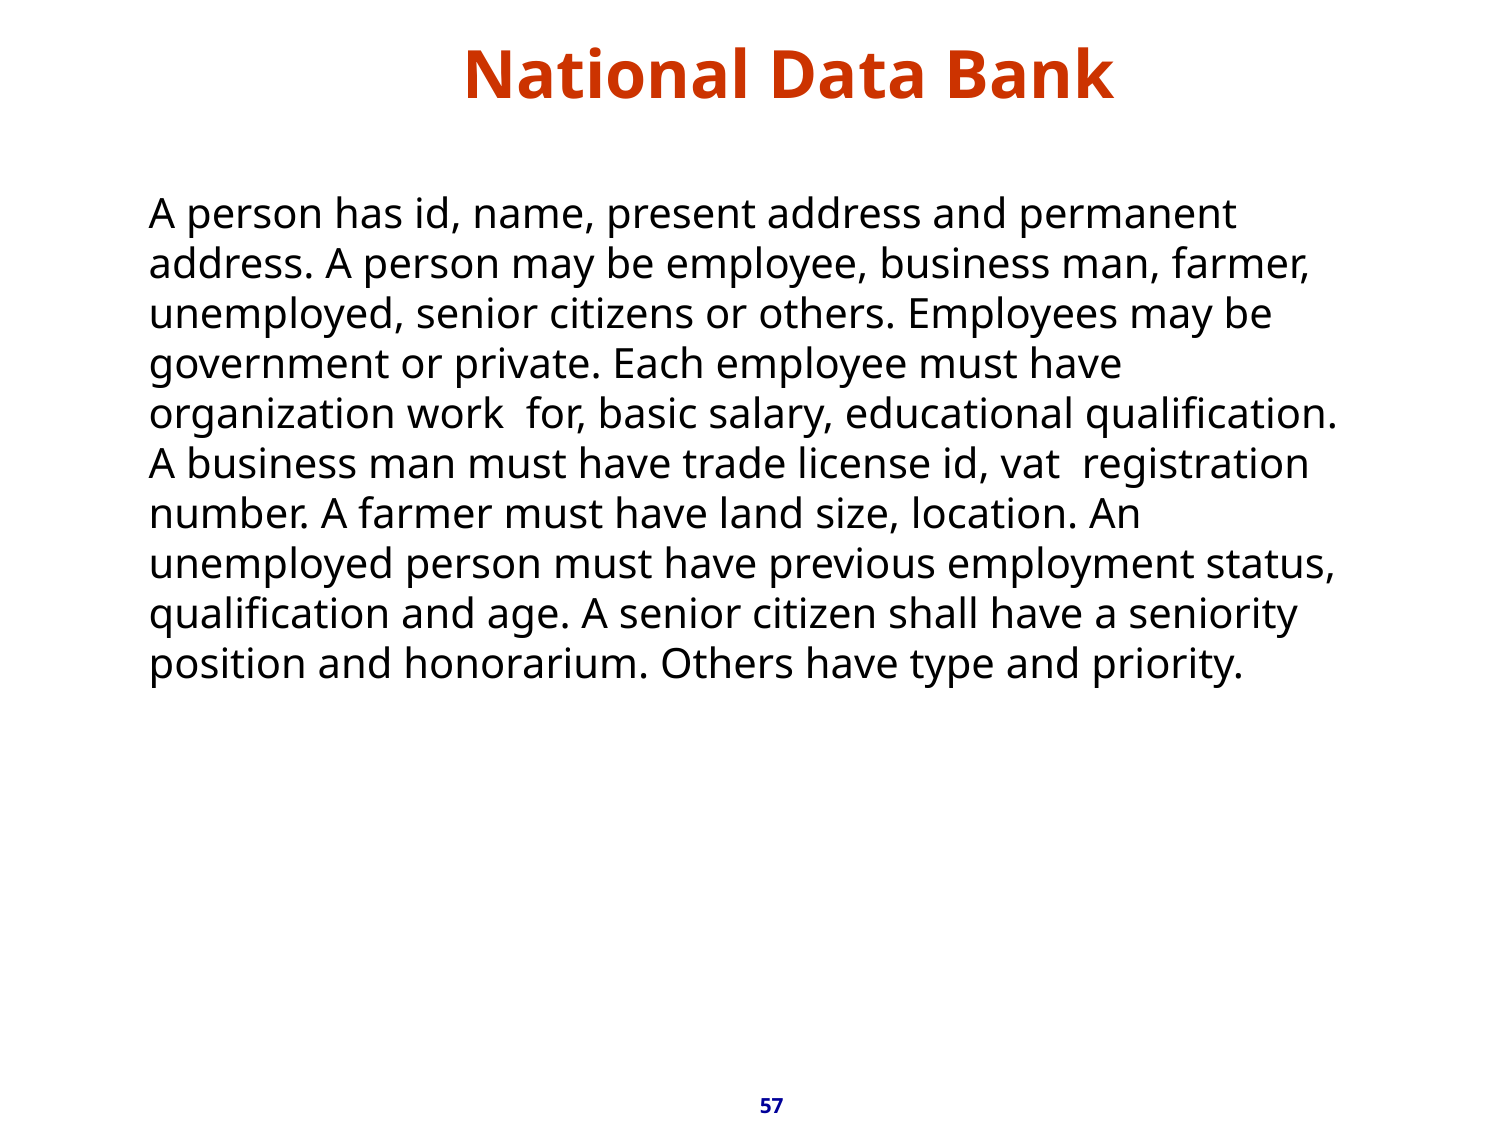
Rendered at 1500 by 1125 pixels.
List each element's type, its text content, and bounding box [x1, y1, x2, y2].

list A person has id, name, present address and permanent address. A person may be employee, business man, farmer, unemployed, senior citizens or others. Employees may be government or private. Each employee must have organization work for, basic salary, educational qualification. A business man must have trade license id, vat registration number. A farmer must have land size, location. An unemployed person must have previous employment status, qualification and age. A senior citizen shall have a seniority position and honorarium. Others have type and priority. [133, 179, 1391, 984]
title National Data Bank [126, 19, 1451, 120]
